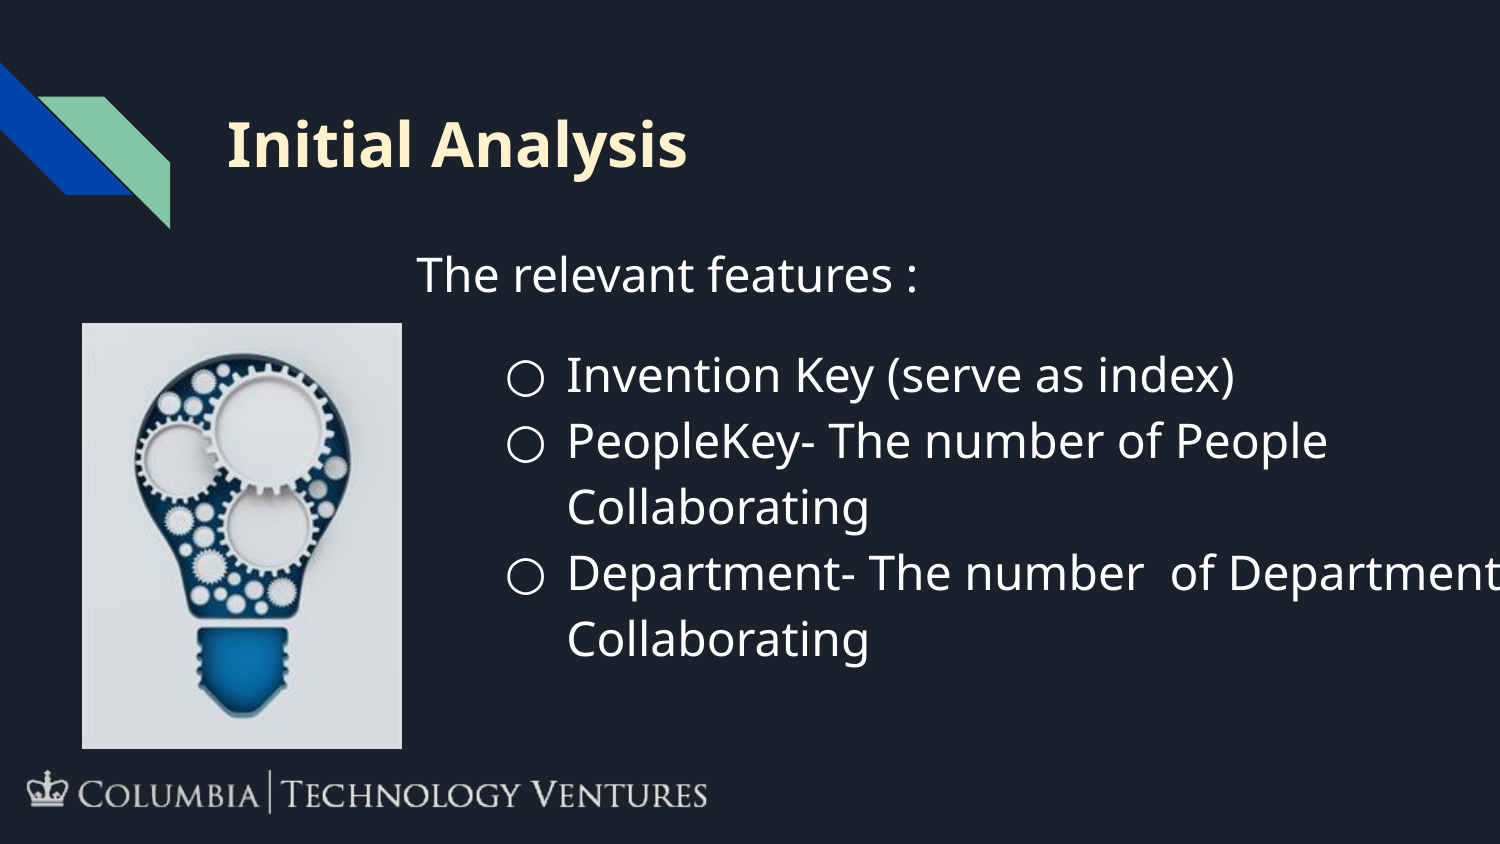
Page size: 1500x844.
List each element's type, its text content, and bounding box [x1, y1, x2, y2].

title Initial Analysis [212, 90, 1368, 241]
picture [12, 322, 721, 844]
list The relevant features : Invention Key (serve as index) PeopleKey- The number of People Collaborating Department- The number of Departments Collaborating [401, 221, 1500, 699]
